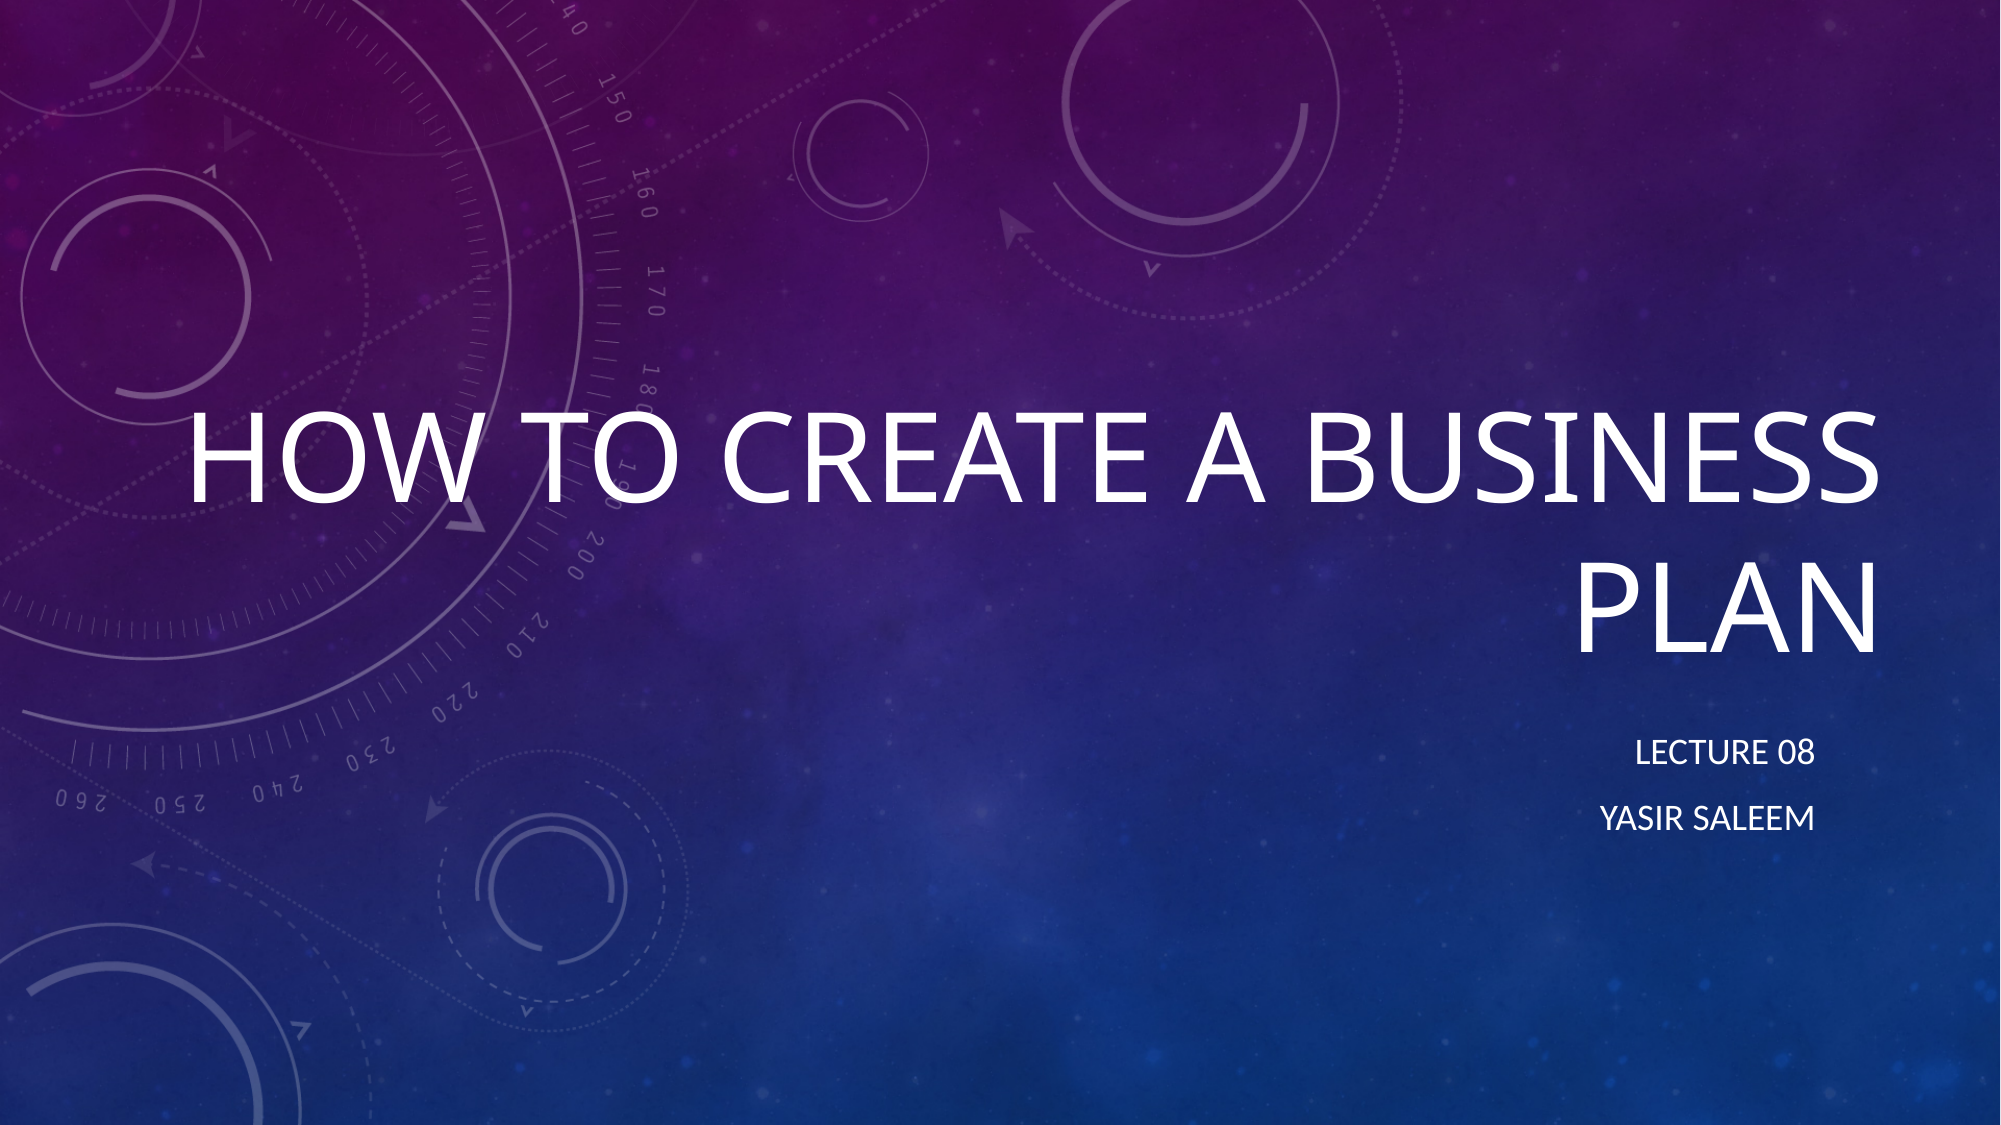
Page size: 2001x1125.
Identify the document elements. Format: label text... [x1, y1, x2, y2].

subtitle Lecture 08 Yasir Saleem [650, 719, 1831, 950]
picture [0, 0, 2001, 1125]
title How to create a business plan [115, 287, 1901, 685]
